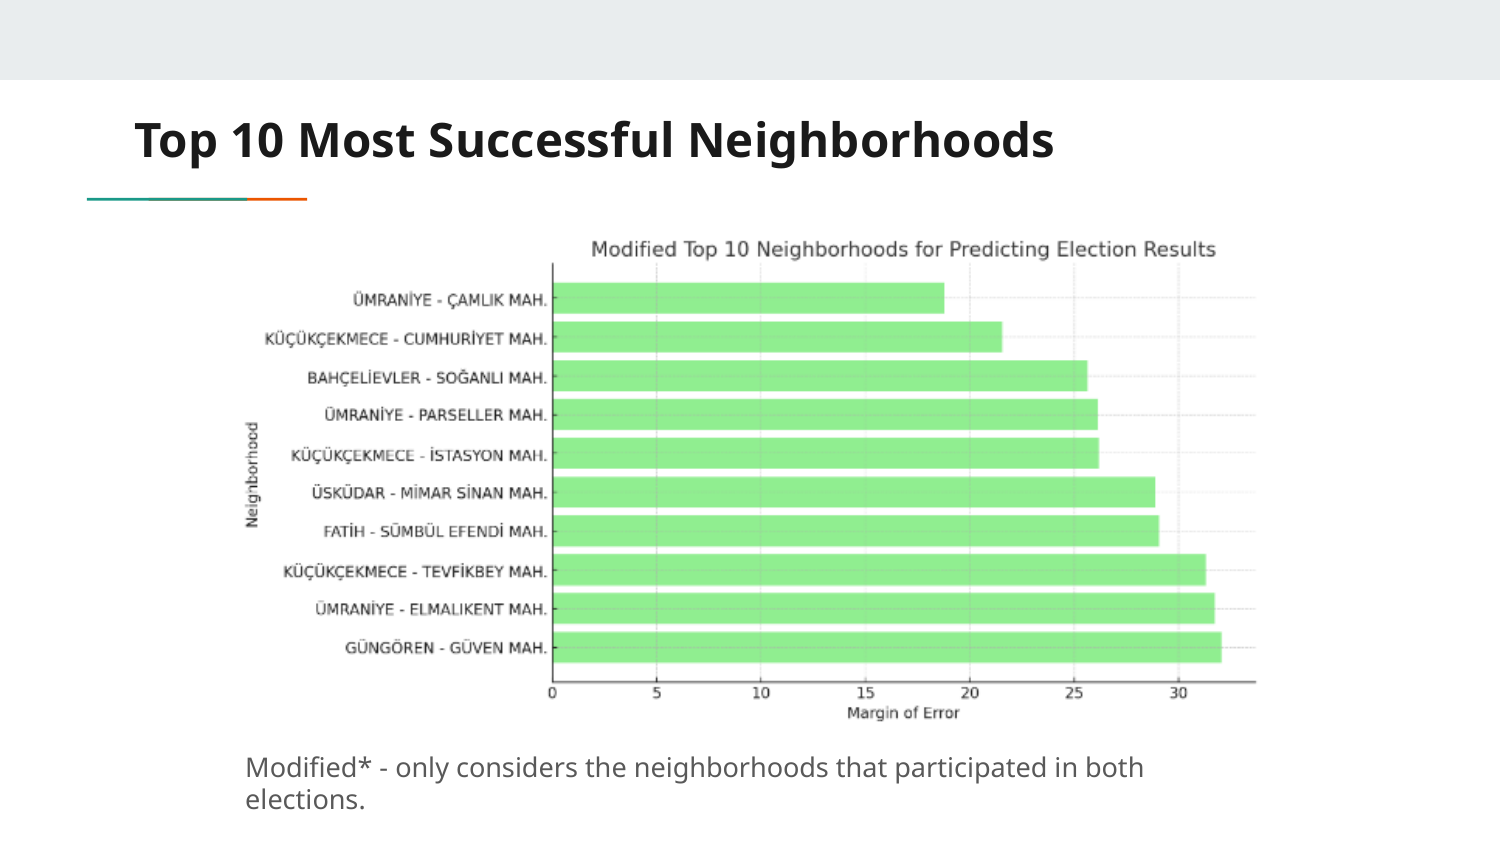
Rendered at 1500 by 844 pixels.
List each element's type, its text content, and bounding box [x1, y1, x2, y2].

text_box Modified* - only considers the neighborhoods that participated in both elections. [230, 735, 1251, 796]
picture [239, 231, 1261, 723]
title Top 10 Most Successful Neighborhoods [119, 94, 1381, 183]
